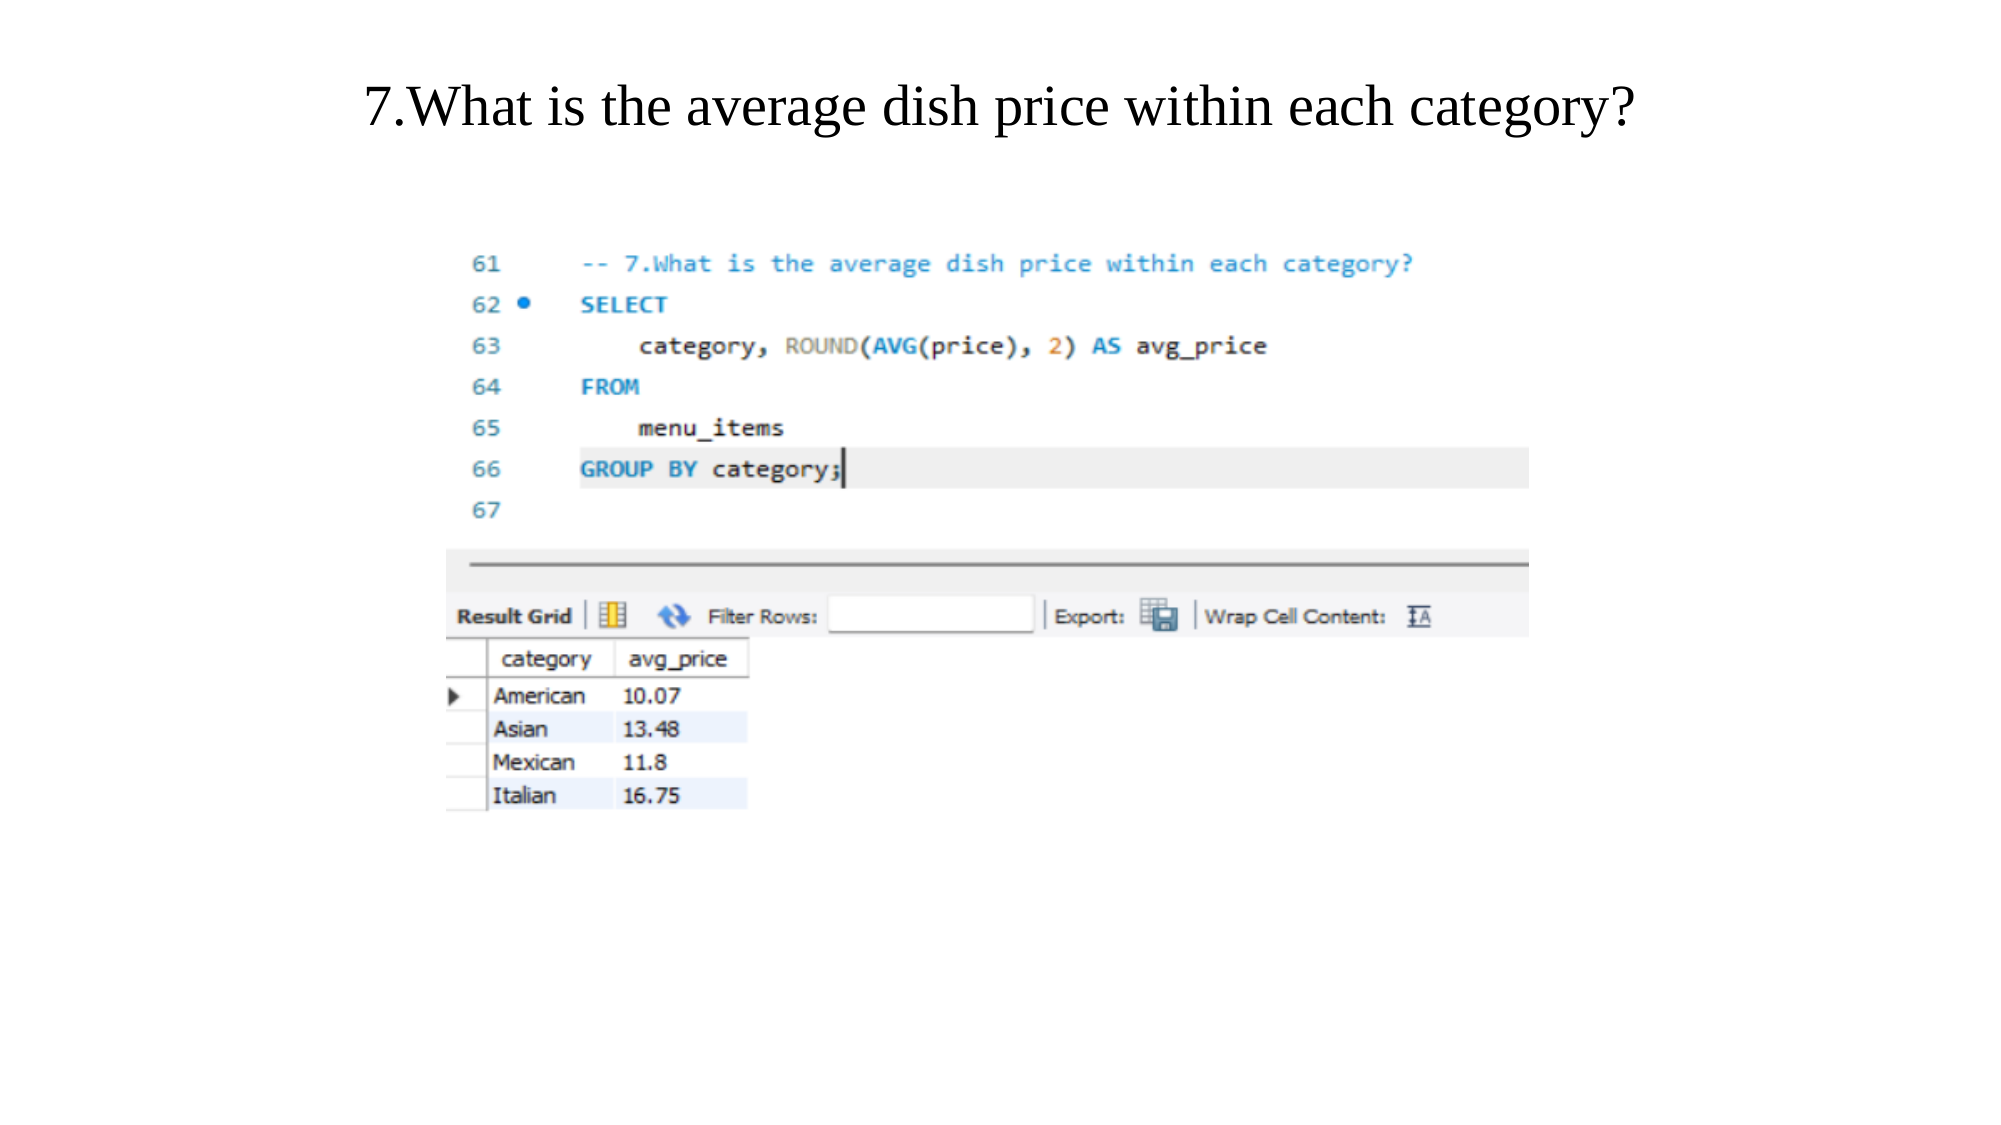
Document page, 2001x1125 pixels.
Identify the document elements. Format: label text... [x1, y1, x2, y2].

list 7.What is the average dish price within each category? [137, 67, 1863, 1014]
picture [446, 237, 1529, 844]
